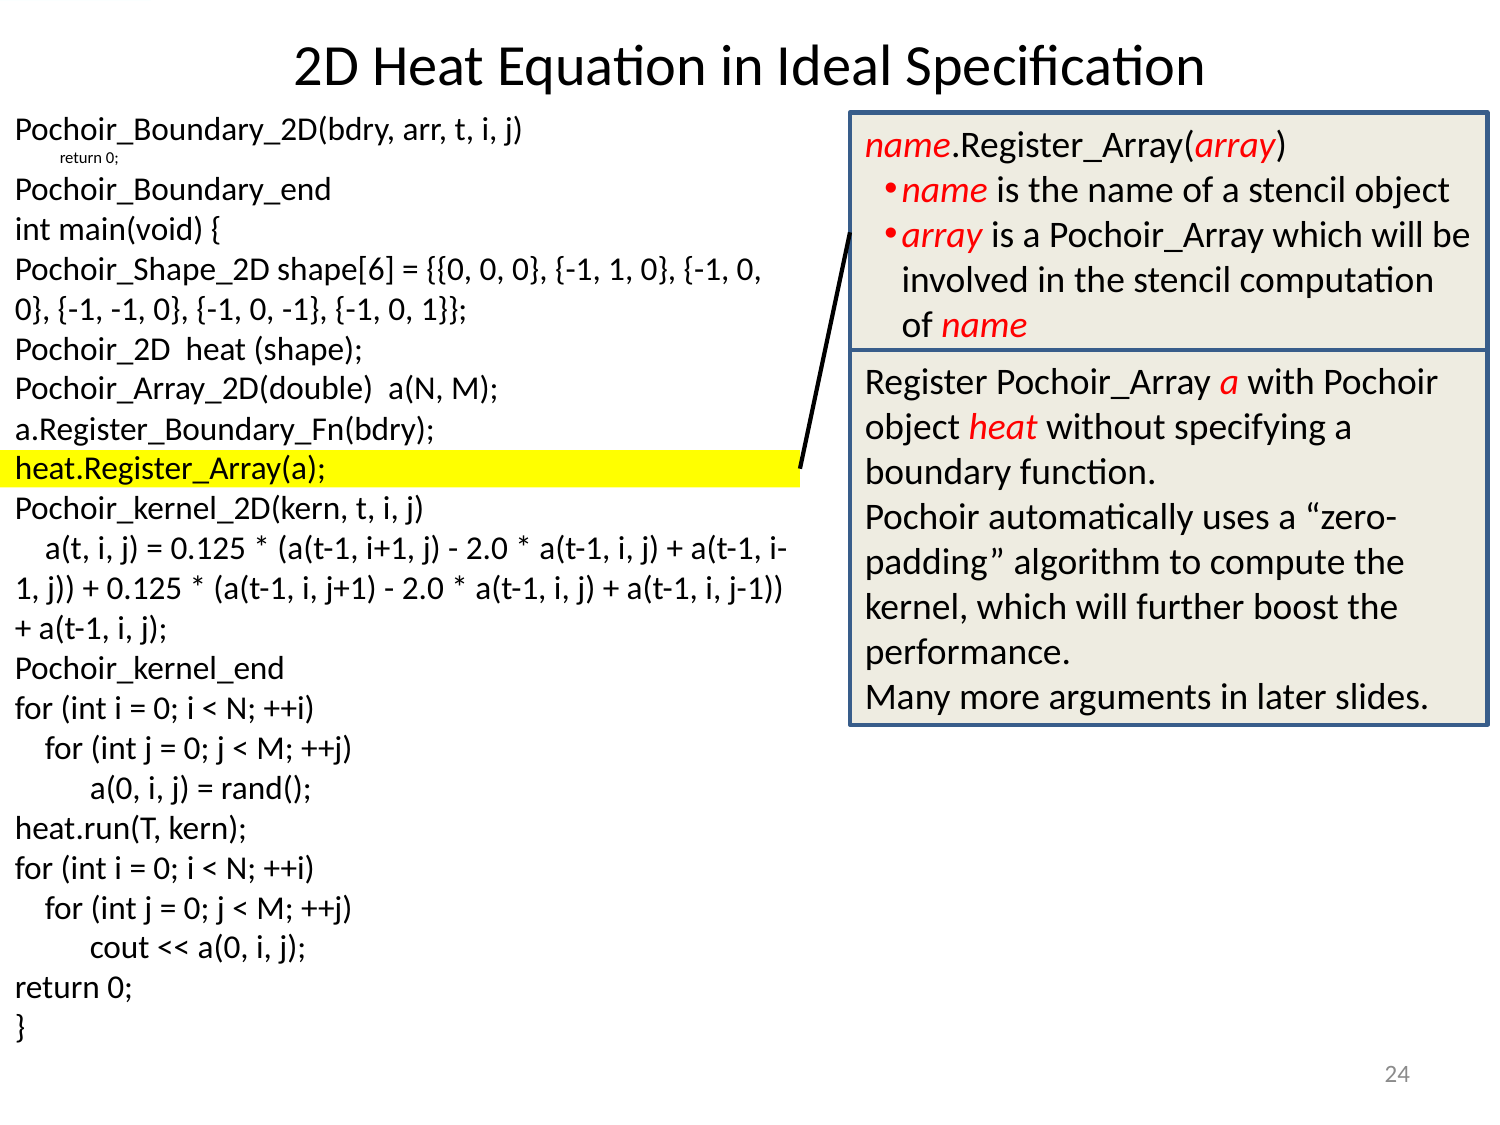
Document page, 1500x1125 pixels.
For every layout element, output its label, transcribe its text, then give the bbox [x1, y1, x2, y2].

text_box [799, 233, 851, 469]
slide_number 24 [1074, 1042, 1425, 1103]
text_box Register Pochoir_Array a with Pochoir object heat without specifying a boundary function. Pochoir automatically uses a “zero-padding” algorithm to compute the kernel, which will further boost the performance. Many more arguments in later slides. [848, 348, 1490, 727]
title 2D Heat Equation in Ideal Specification [74, 0, 1426, 126]
text_box Pochoir_Boundary_2D(bdry, arr, t, i, j) return 0; Pochoir_Boundary_end int main(void) { Pochoir_Shape_2D shape[6] = {{0, 0, 0}, {-1, 1, 0}, {-1, 0, 0}, {-1, -1, 0}, {-1, 0, -1}, {-1, 0, 1}}; Pochoir_2D heat (shape); Pochoir_Array_2D(double) a(N, M); a.Register_Boundary_Fn(bdry); heat.Register_Array(a); Pochoir_kernel_2D(kern, t, i, j) a(t, i, j) = 0.125 * (a(t-1, i+1, j) - 2.0 * a(t-1, i, j) + a(t-1, i-1, j)) + 0.125 * (a(t-1, i, j+1) - 2.0 * a(t-1, i, j) + a(t-1, i, j-1)) + a(t-1, i, j); Pochoir_kernel_end for (int i = 0; i < N; ++i) for (int j = 0; j < M; ++j) a(0, i, j) = rand(); heat.run(T, kern); for (int i = 0; i < N; ++i) for (int j = 0; j < M; ++j) cout << a(0, i, j); return 0; } [0, 99, 813, 1053]
text_box name.Register_Array(array) name is the name of a stencil object array is a Pochoir_Array which will be involved in the stencil computation of name [848, 110, 1490, 348]
